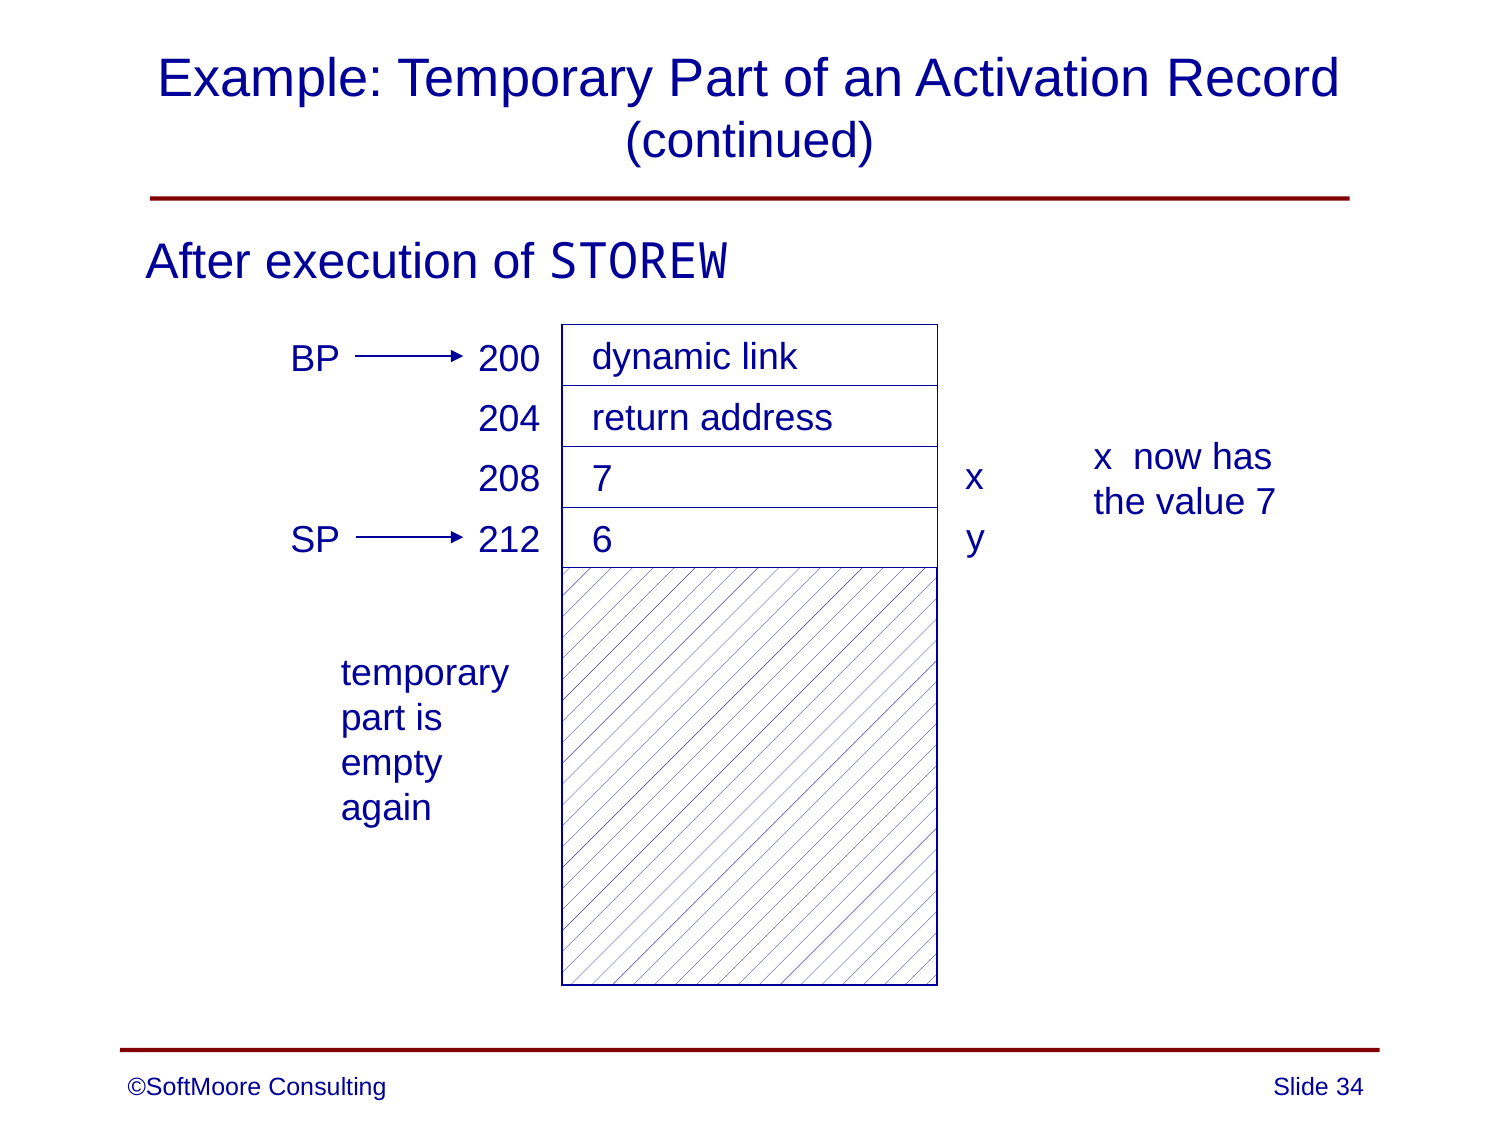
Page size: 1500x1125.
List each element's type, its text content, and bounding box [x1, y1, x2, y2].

slide_number Slide 34 [1078, 1061, 1380, 1109]
footer ©SoftMoore Consulting [111, 1061, 563, 1109]
text_box After execution of STOREW [130, 220, 744, 296]
title Example: Temporary Part of an Activation Record (continued) [134, 22, 1365, 188]
text_box x now has the value 7 [1078, 424, 1292, 530]
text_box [274, 324, 1001, 986]
